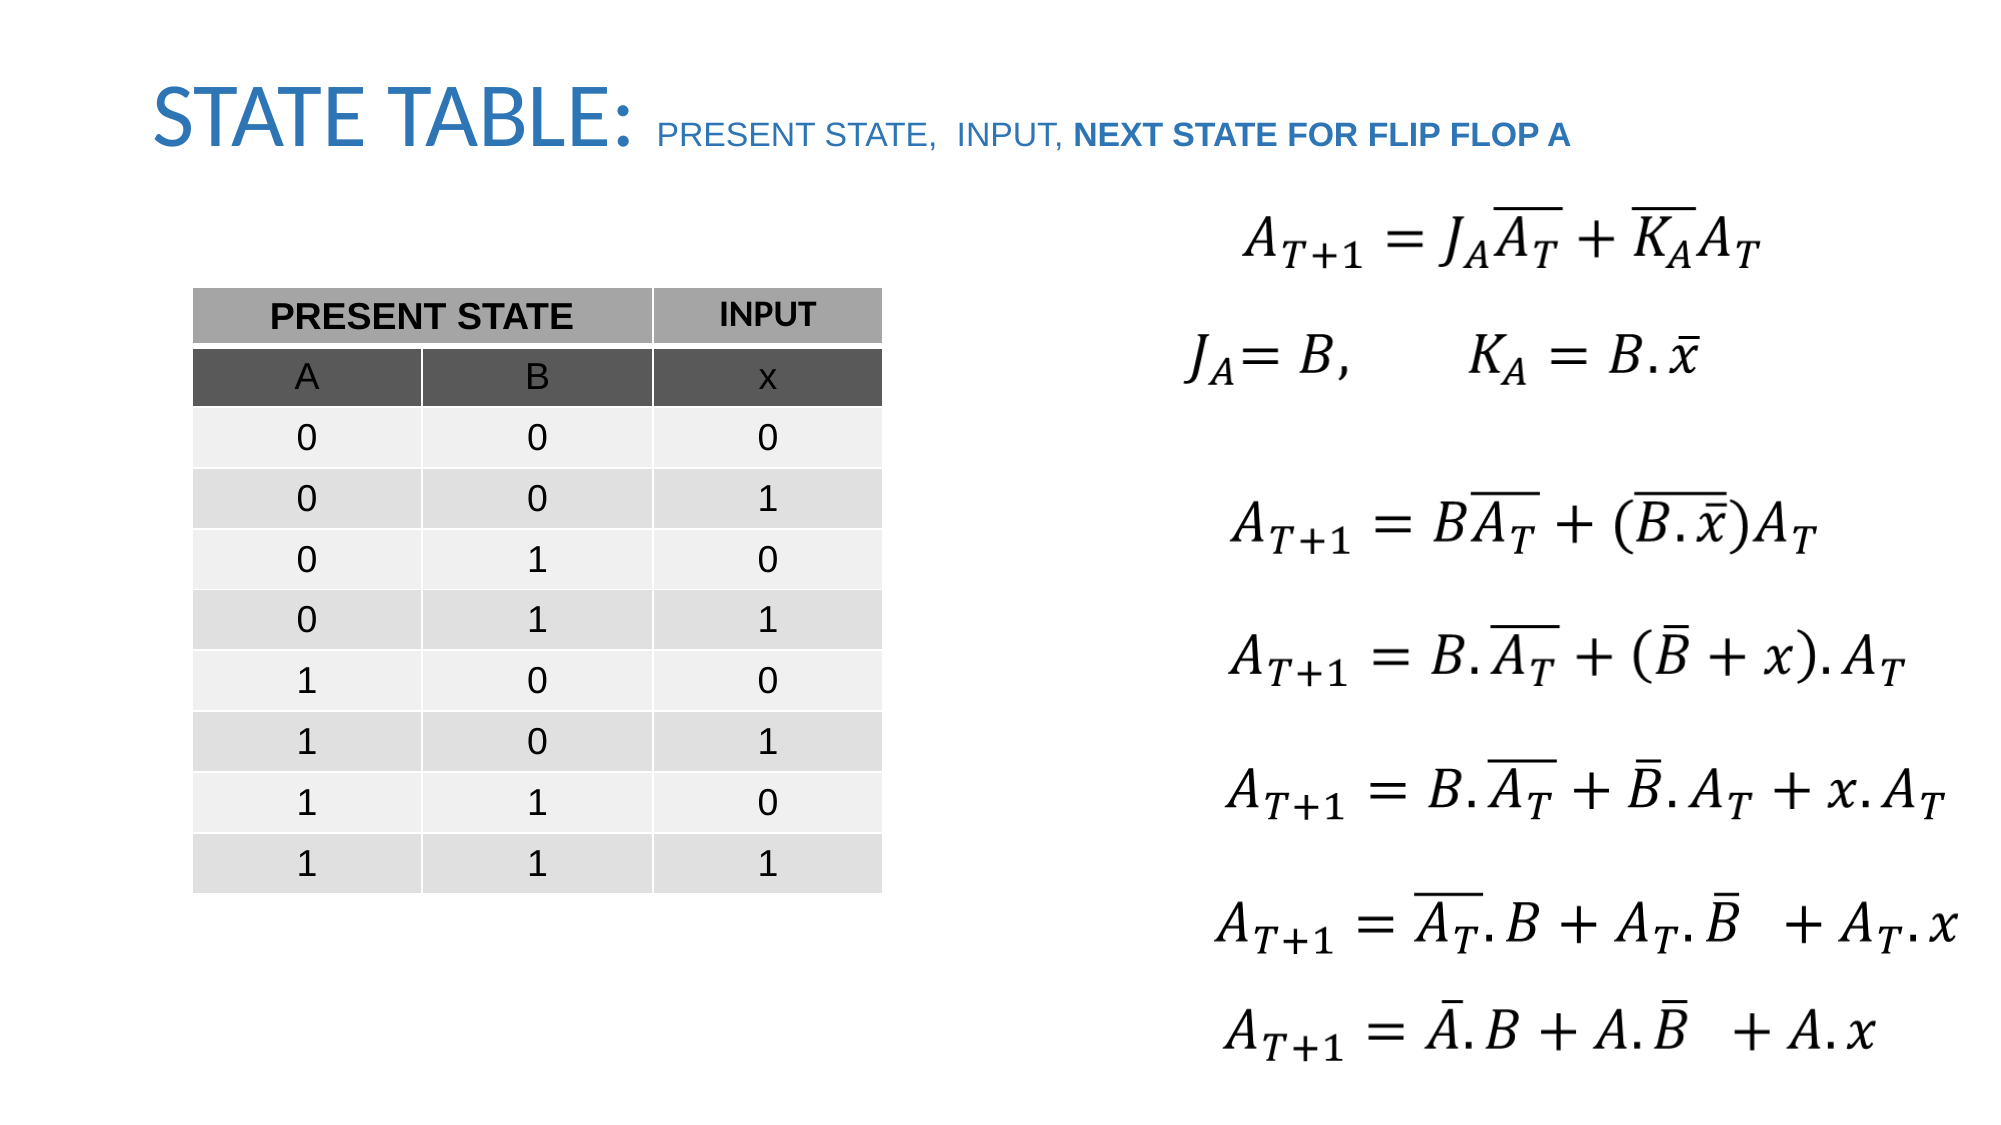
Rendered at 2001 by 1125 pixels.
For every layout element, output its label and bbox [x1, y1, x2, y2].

table_cell [193, 590, 421, 649]
table_cell [423, 773, 652, 832]
table_cell [654, 469, 882, 528]
table_cell [193, 773, 421, 832]
table_header [654, 288, 882, 343]
table_cell [654, 530, 882, 589]
table_cell [193, 712, 421, 771]
title [137, 59, 1863, 215]
table_cell [193, 408, 421, 467]
table_cell [423, 834, 652, 893]
table_cell [423, 530, 652, 589]
table_cell [423, 651, 652, 710]
table_cell [423, 469, 652, 528]
table_cell [193, 469, 421, 528]
table_cell [654, 712, 882, 771]
table_cell [654, 773, 882, 832]
table_cell [423, 590, 652, 649]
text_box [935, 168, 1972, 1090]
table_cell [654, 651, 882, 710]
table_cell [193, 349, 421, 406]
table_cell [654, 834, 882, 893]
table_cell [193, 834, 421, 893]
table_cell [193, 651, 421, 710]
table_cell [654, 590, 882, 649]
table_cell [423, 349, 652, 406]
table_cell [423, 408, 652, 467]
table_cell [654, 408, 882, 467]
table_header [193, 288, 652, 343]
table_cell [193, 530, 421, 589]
table_cell [654, 349, 882, 406]
table_cell [423, 712, 652, 771]
